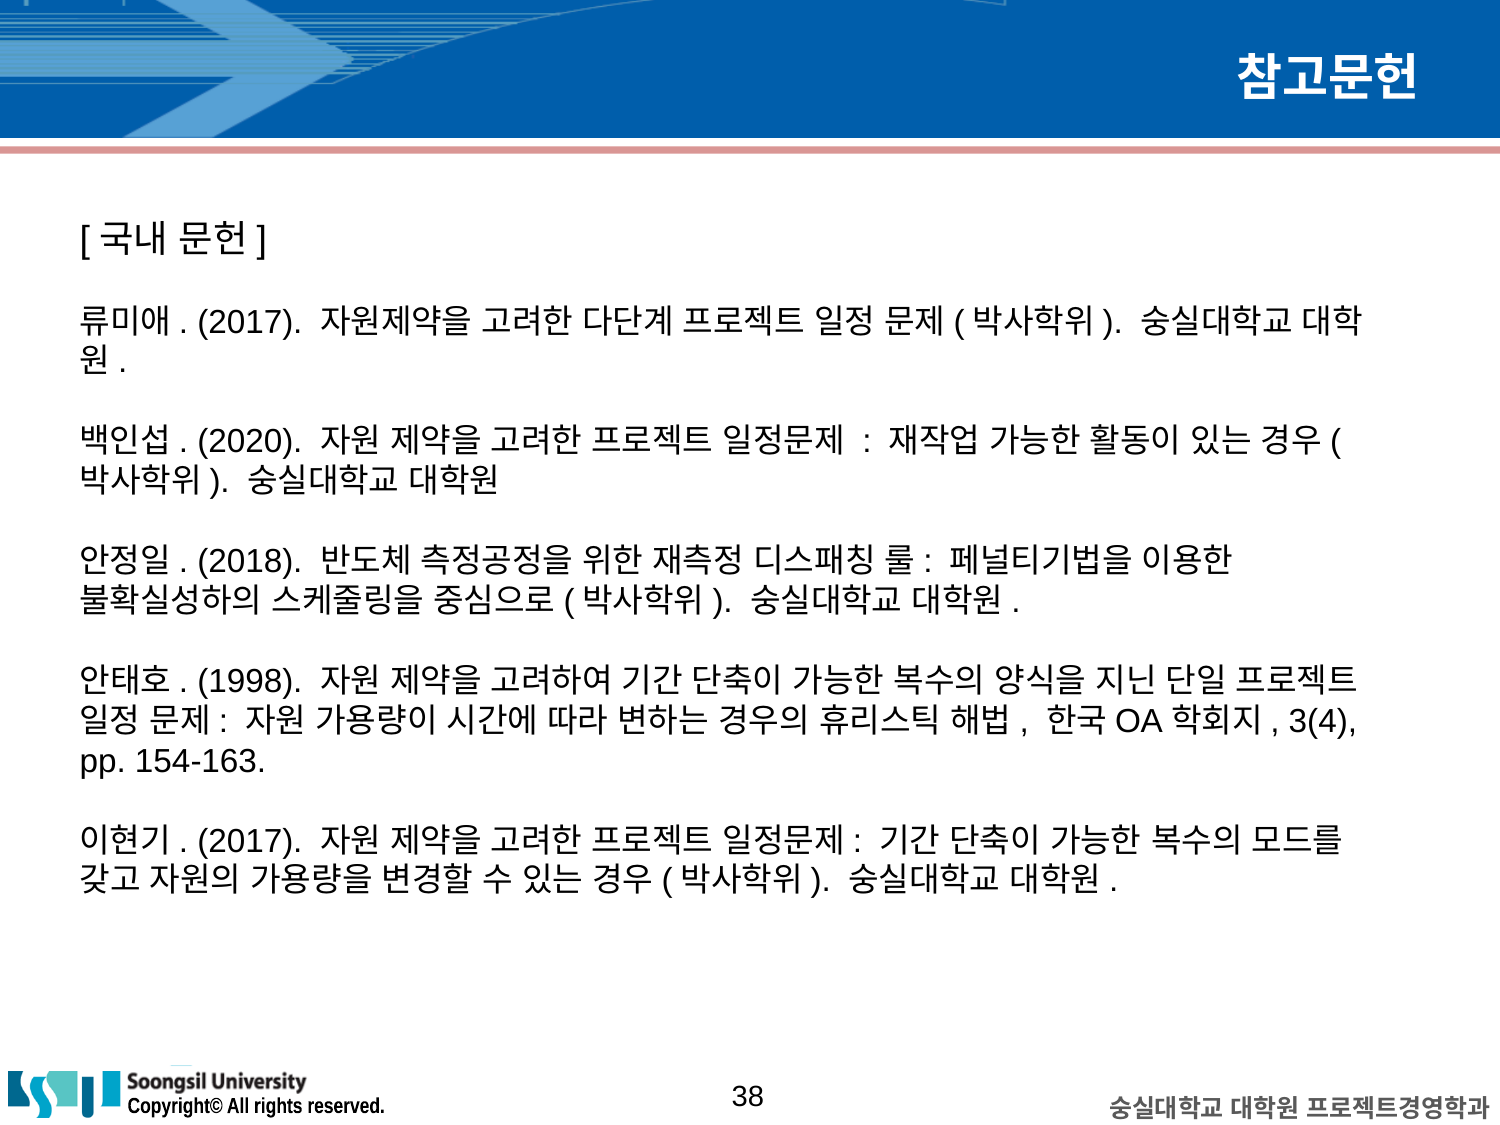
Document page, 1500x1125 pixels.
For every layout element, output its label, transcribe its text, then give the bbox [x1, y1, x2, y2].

picture [126, 1065, 318, 1098]
title 참고문헌 [749, 24, 1436, 126]
picture [0, 0, 1500, 138]
text_box [국내 문헌] 류미애. (2017). 자원제약을 고려한 다단계 프로젝트 일정 문제(박사학위). 숭실대학교 대학원. 백인섭. (2020). 자원 제약을 고려한 프로젝트 일정문제 : 재작업 가능한 활동이 있는 경우(박사학위). 숭실대학교 대학원 안정일. (2018). 반도체 측정공정을 위한 재측정 디스패칭 룰: 페널티기법을 이용한 불확실성하의 스케줄링을 중심으로(박사학위). 숭실대학교 대학원. 안태호. (1998). 자원 제약을 고려하여 기간 단축이 가능한 복수의 양식을 지닌 단일 프로젝트 일정 문제: 자원 가용량이 시간에 따라 변하는 경우의 휴리스틱 해법, 한국OA학회지, 3(4), pp. 154-163. 이현기. (2017). 자원 제약을 고려한 프로젝트 일정문제: 기간 단축이 가능한 복수의 모드를 갖고 자원의 가용량을 변경할 수 있는 경우(박사학위). 숭실대학교 대학원. [64, 207, 1424, 946]
picture [8, 1071, 123, 1118]
